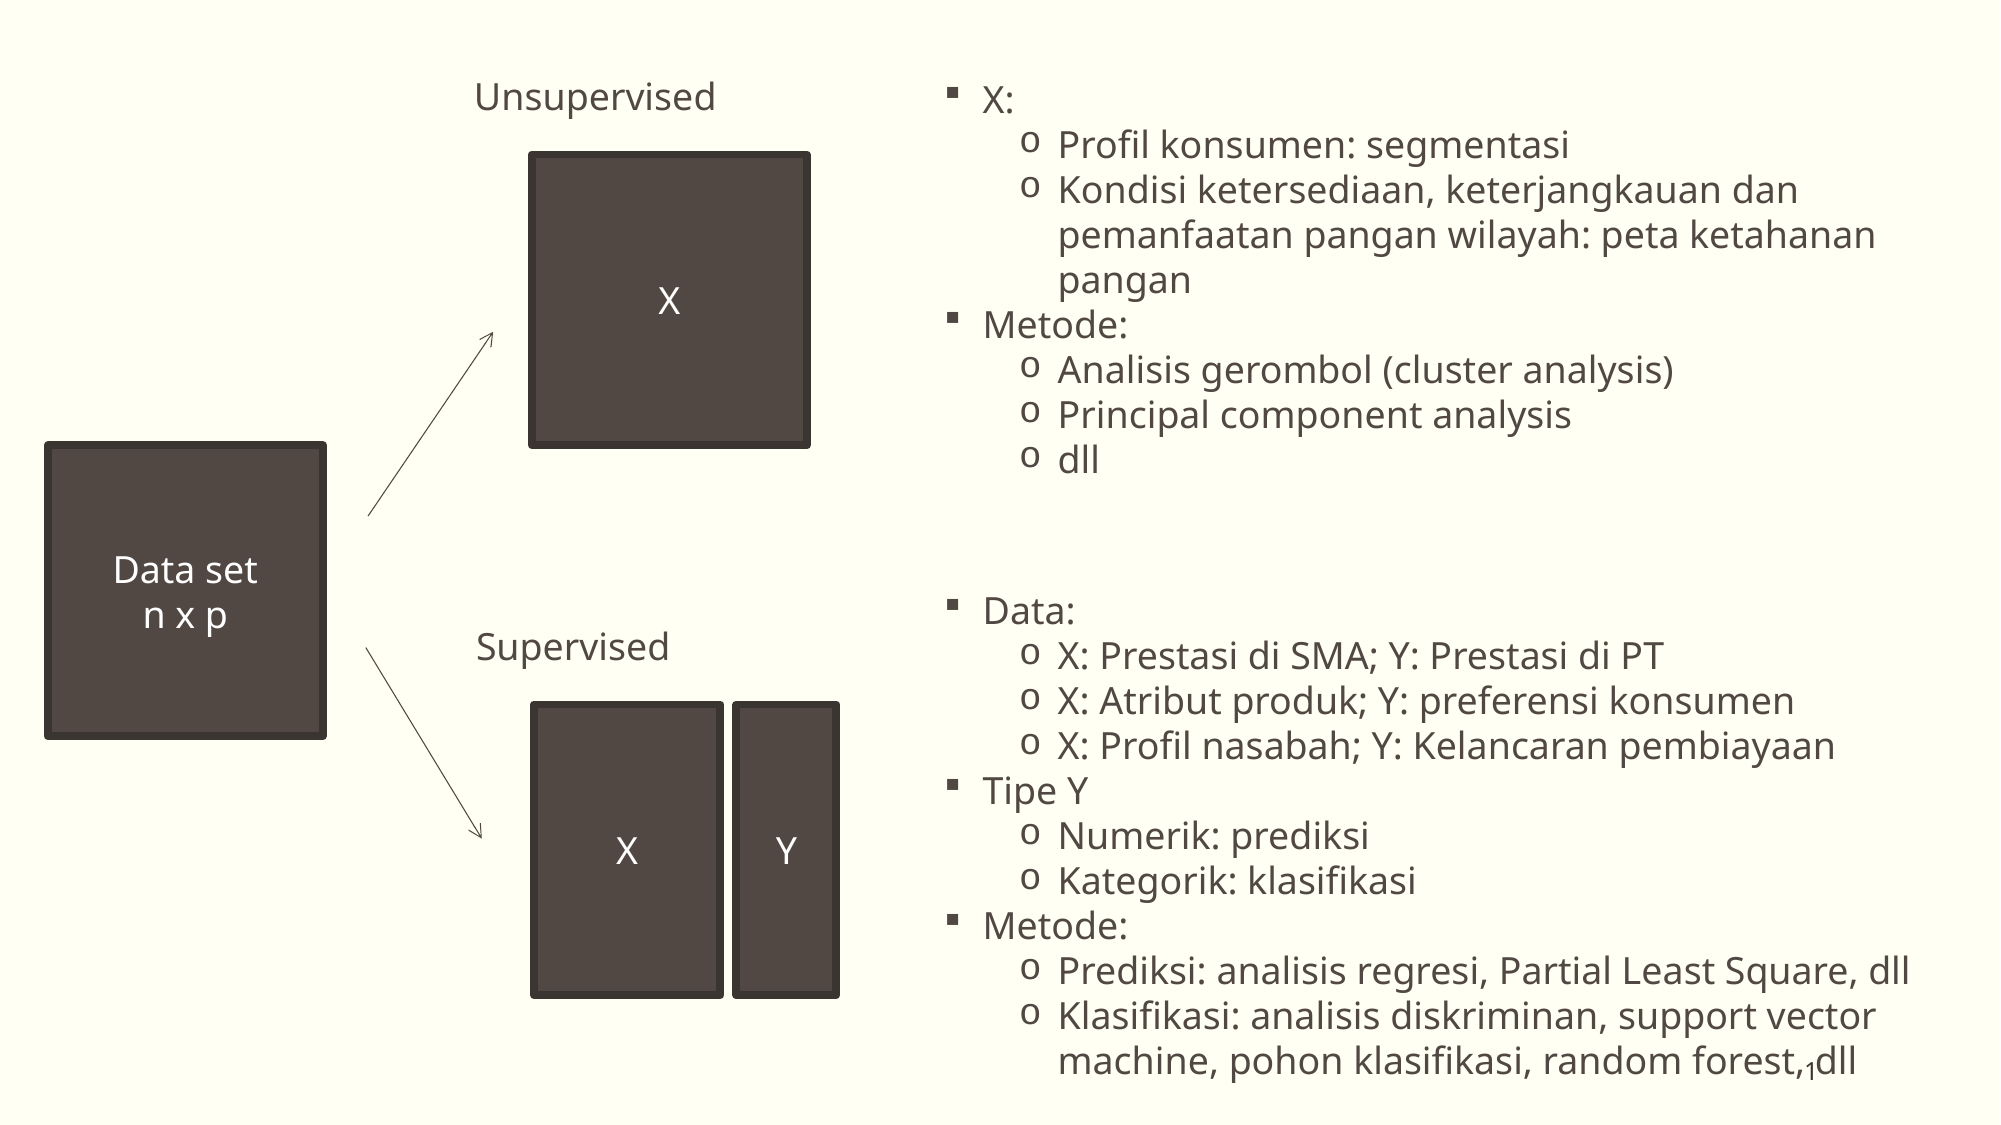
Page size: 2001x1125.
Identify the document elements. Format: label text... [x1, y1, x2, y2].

text_box Data set n x p [44, 441, 327, 740]
text_box X: Profil konsumen: segmentasi Kondisi ketersediaan, keterjangkauan dan pemanfaatan pangan wilayah: peta ketahanan pangan Metode: Analisis gerombol (cluster analysis) Principal component analysis dll [929, 68, 2000, 533]
text_box X [530, 701, 724, 999]
text_box Supervised [461, 615, 775, 676]
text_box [328, 685, 520, 802]
text_box Y [732, 701, 840, 999]
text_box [338, 361, 523, 487]
text_box Data: X: Prestasi di SMA; Y: Prestasi di PT X: Atribut produk; Y: preferensi konsumen X: Profil nasabah; Y: Kelancaran pembiayaan Tipe Y Numerik: prediksi Kategorik: klasifikasi Metode: Prediksi: analisis regresi, Partial Least Square, dll Klasifikasi: analisis diskriminan, support vector machine, pohon klasifikasi, random forest, dll [929, 579, 2000, 1125]
text_box X [528, 151, 811, 449]
text_box Unsupervised [459, 65, 773, 126]
